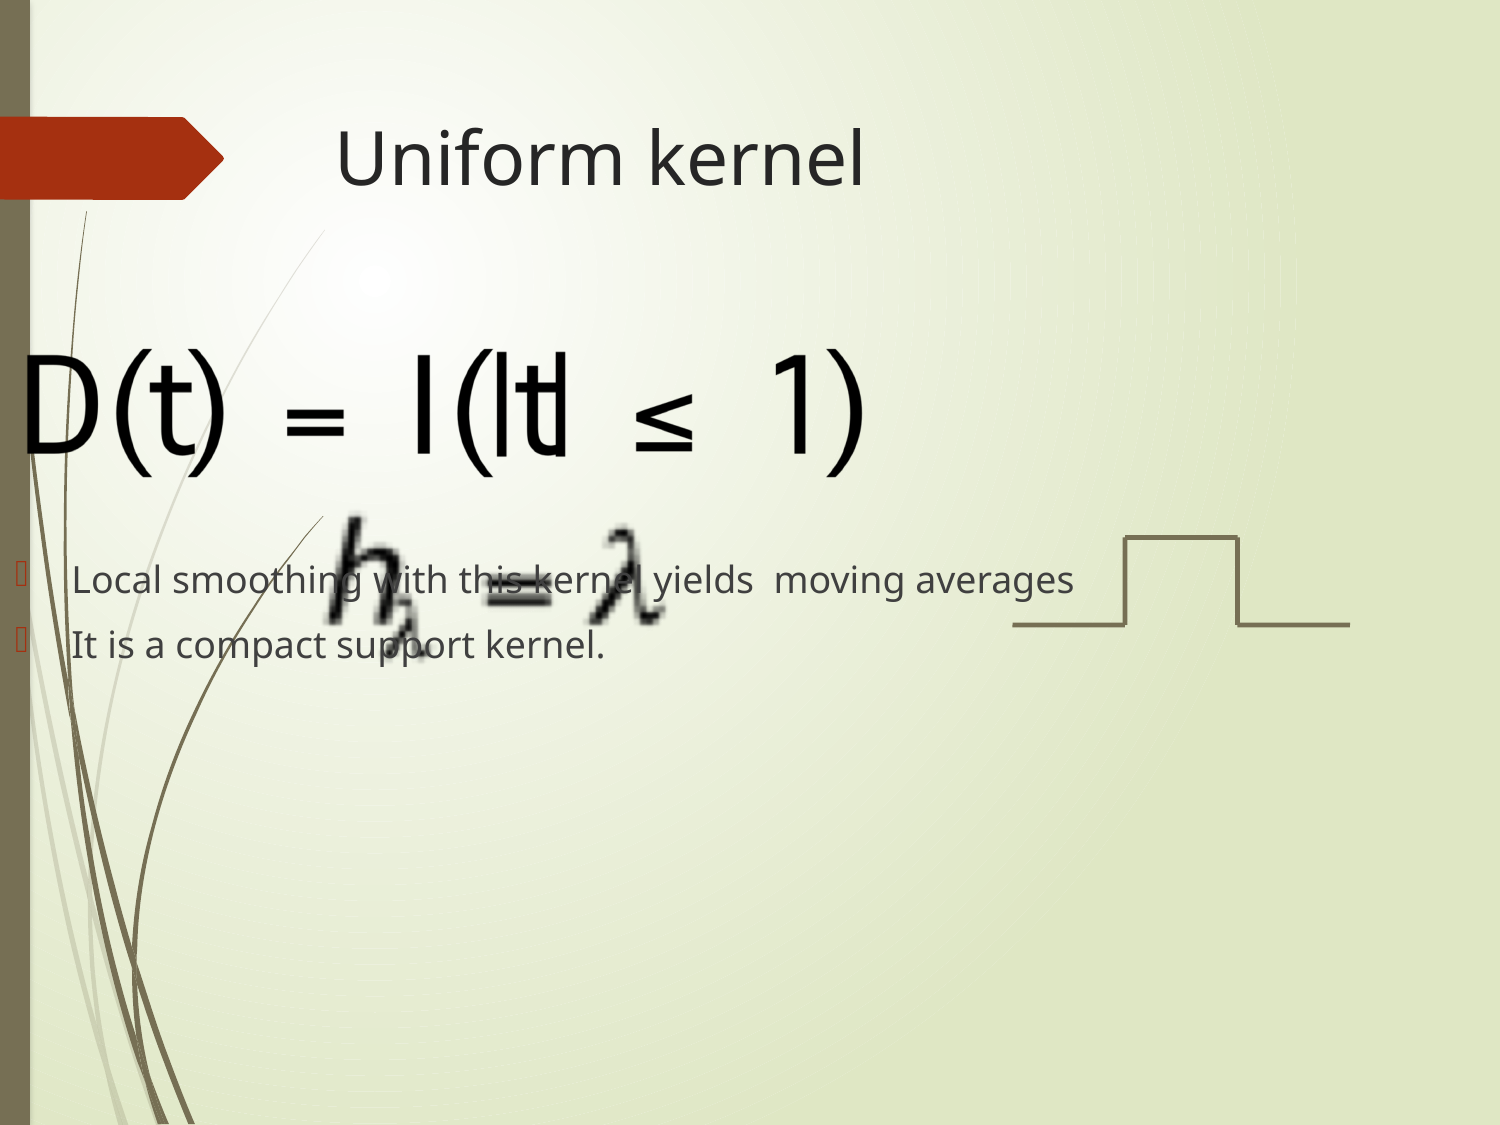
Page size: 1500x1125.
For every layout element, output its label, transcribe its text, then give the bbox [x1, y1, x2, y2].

title Uniform kernel [319, 102, 1400, 313]
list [0, 333, 880, 508]
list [291, 516, 697, 688]
list Local smoothing with this kernel yields moving averages It is a compact support kernel. [0, 284, 1200, 950]
